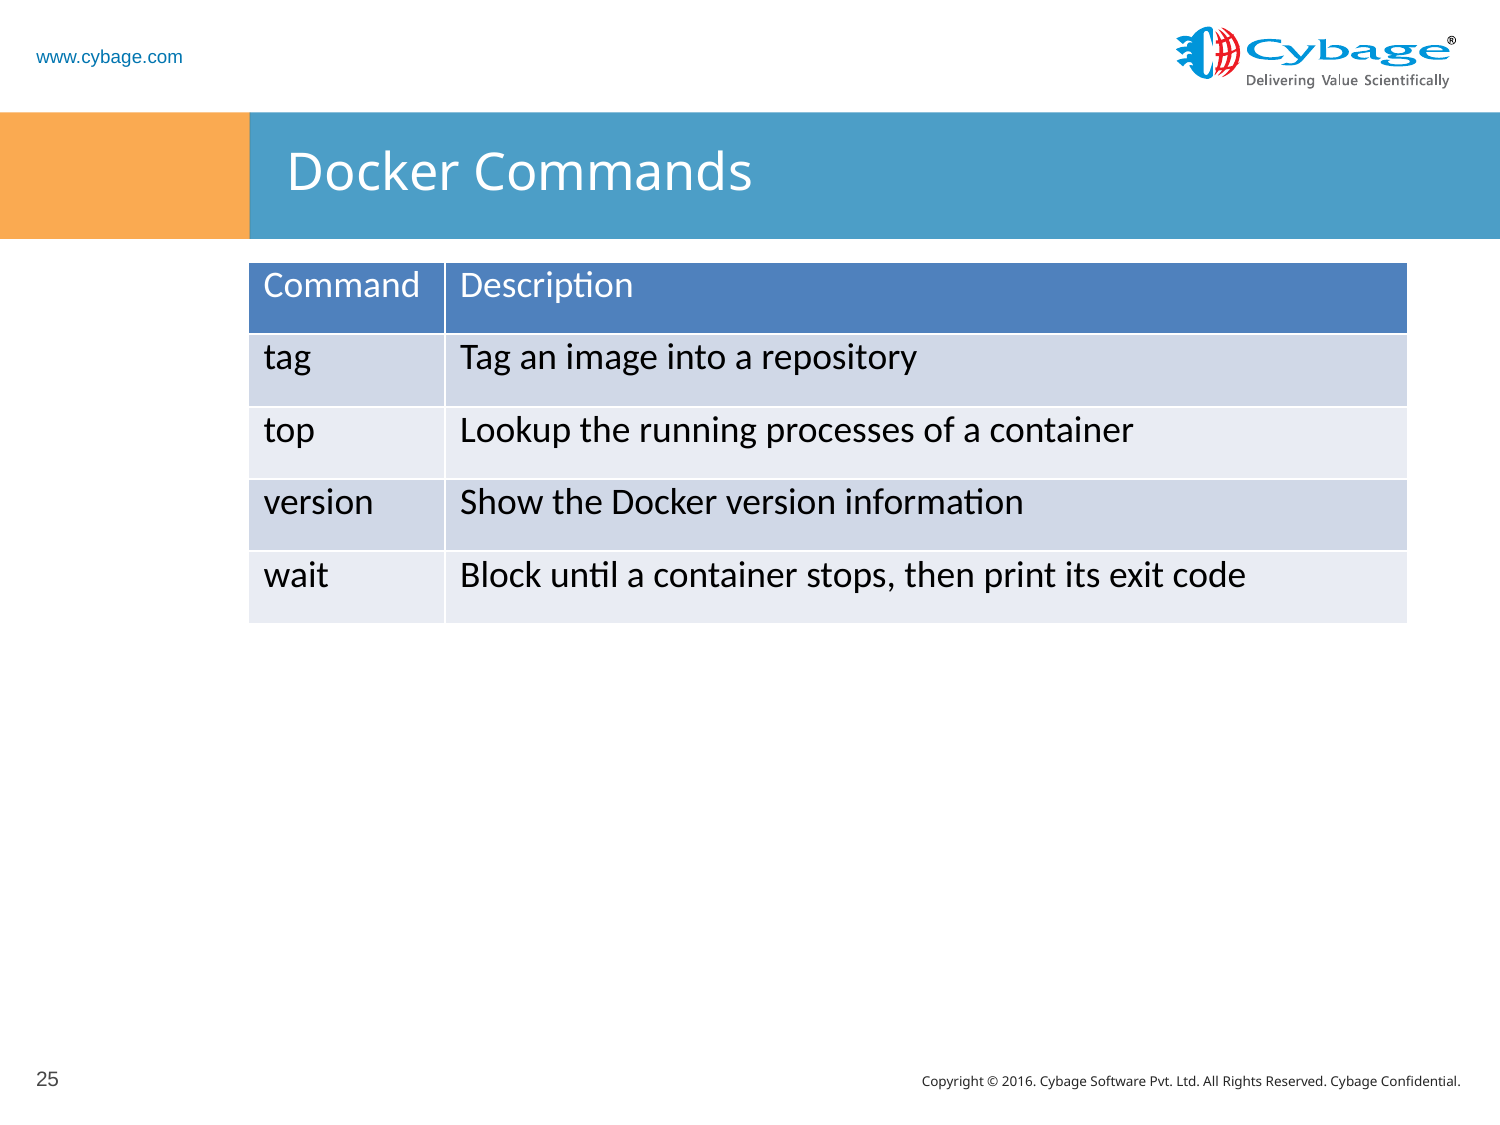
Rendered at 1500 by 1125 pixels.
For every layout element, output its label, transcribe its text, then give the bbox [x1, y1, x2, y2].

table_cell Tag an image into a repository [446, 335, 1407, 406]
table_cell top [249, 408, 444, 478]
table_cell wait [249, 552, 444, 623]
table_cell Show the Docker version information [446, 480, 1407, 550]
table_header Command [249, 263, 444, 333]
table_cell Block until a container stops, then print its exit code [446, 552, 1407, 623]
slide_number 25 [21, 1048, 102, 1109]
title Docker Commands [272, 131, 1463, 225]
table_cell version [249, 480, 444, 550]
table_header Description [446, 263, 1407, 333]
table_cell tag [249, 335, 444, 406]
table_cell Lookup the running processes of a container [446, 408, 1407, 478]
